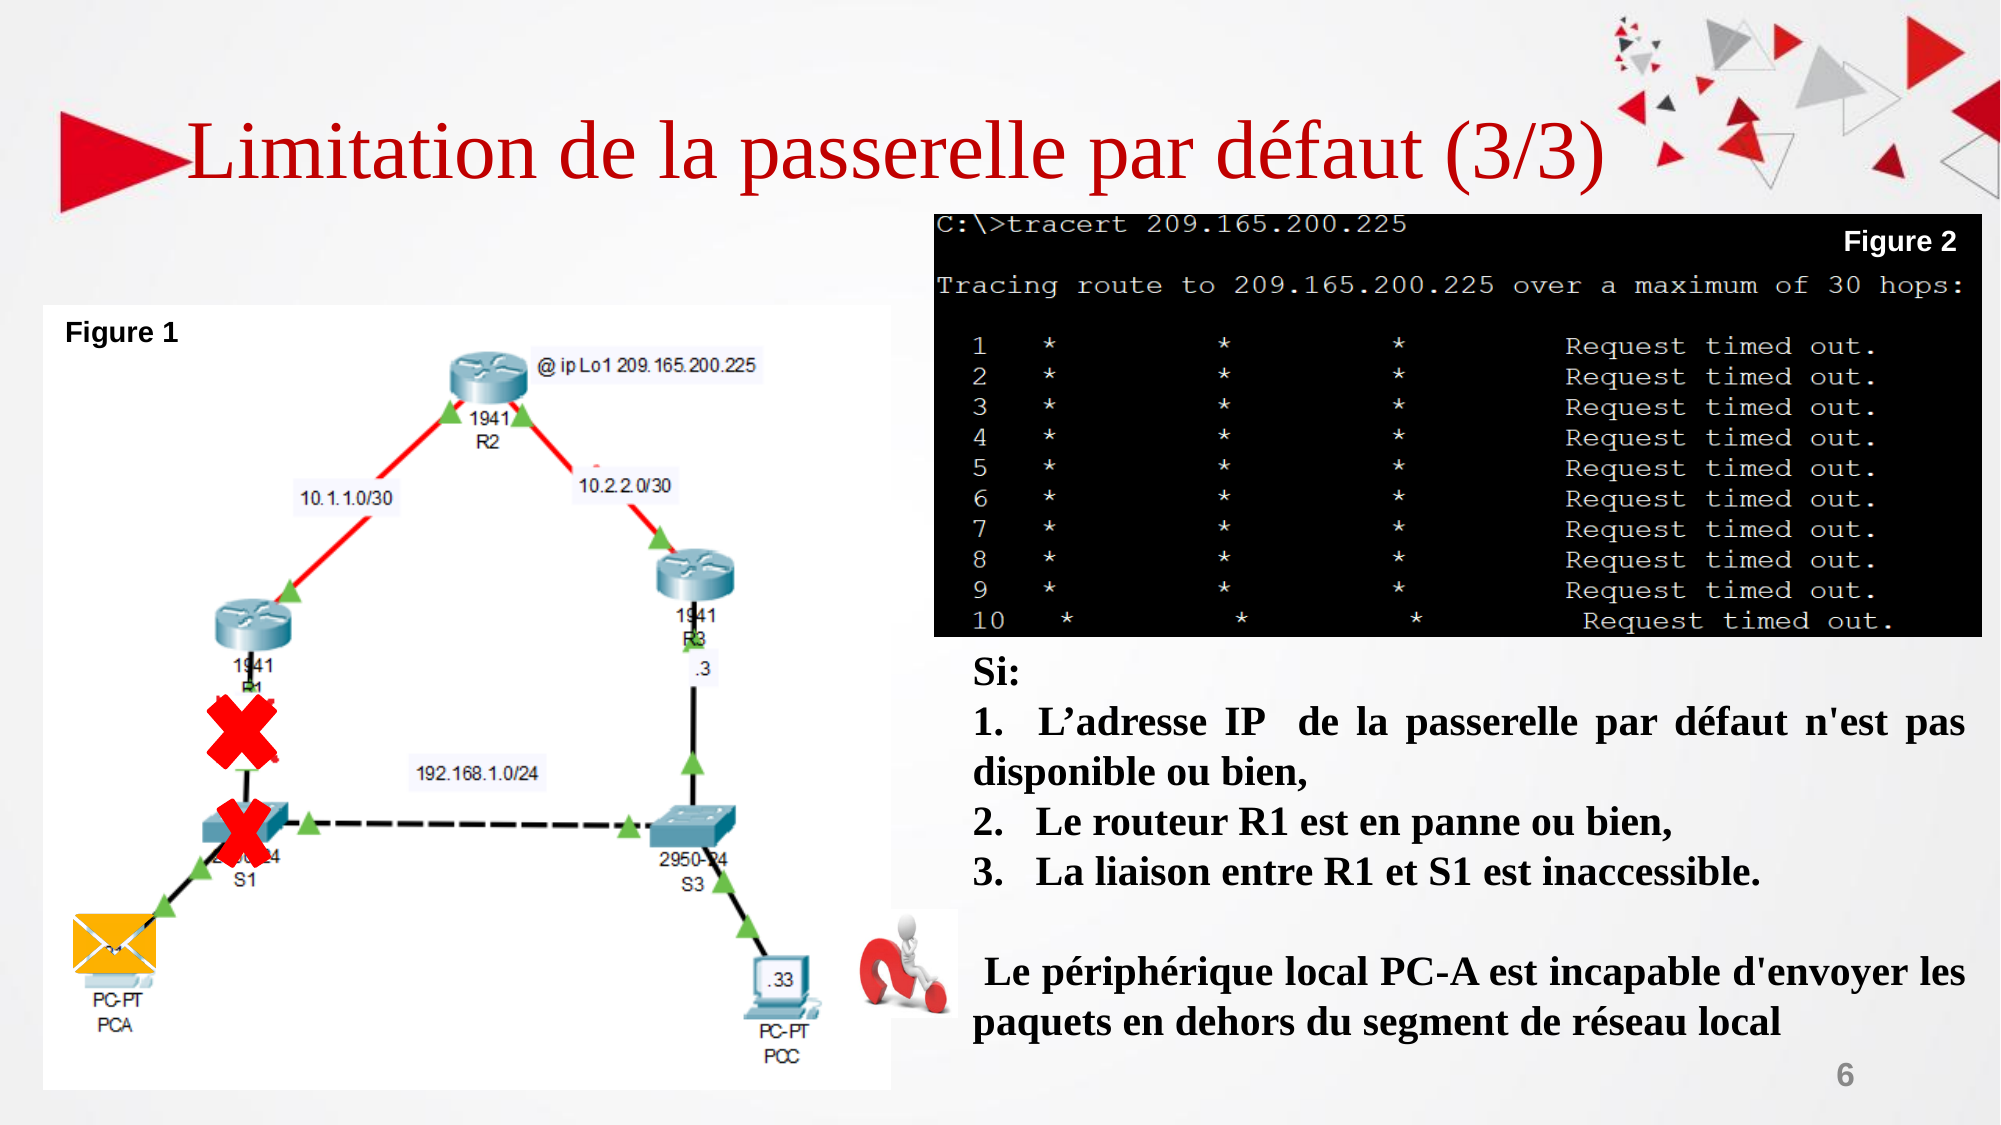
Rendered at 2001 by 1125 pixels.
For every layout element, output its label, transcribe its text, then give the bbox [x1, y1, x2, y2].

picture [0, 0, 2001, 1125]
title Limitation de la passerelle par défaut (3/3) [178, 73, 1904, 232]
text_box Si: 1. L’adresse IP de la passerelle par défaut n'est pas disponible ou bien, 2. Le routeur R1 est en panne ou bien, 3. La liaison entre R1 et S1 est inaccessible. Le périphérique local PC-A est incapable d'envoyer les paquets en dehors du segment de réseau local [957, 644, 1982, 1122]
